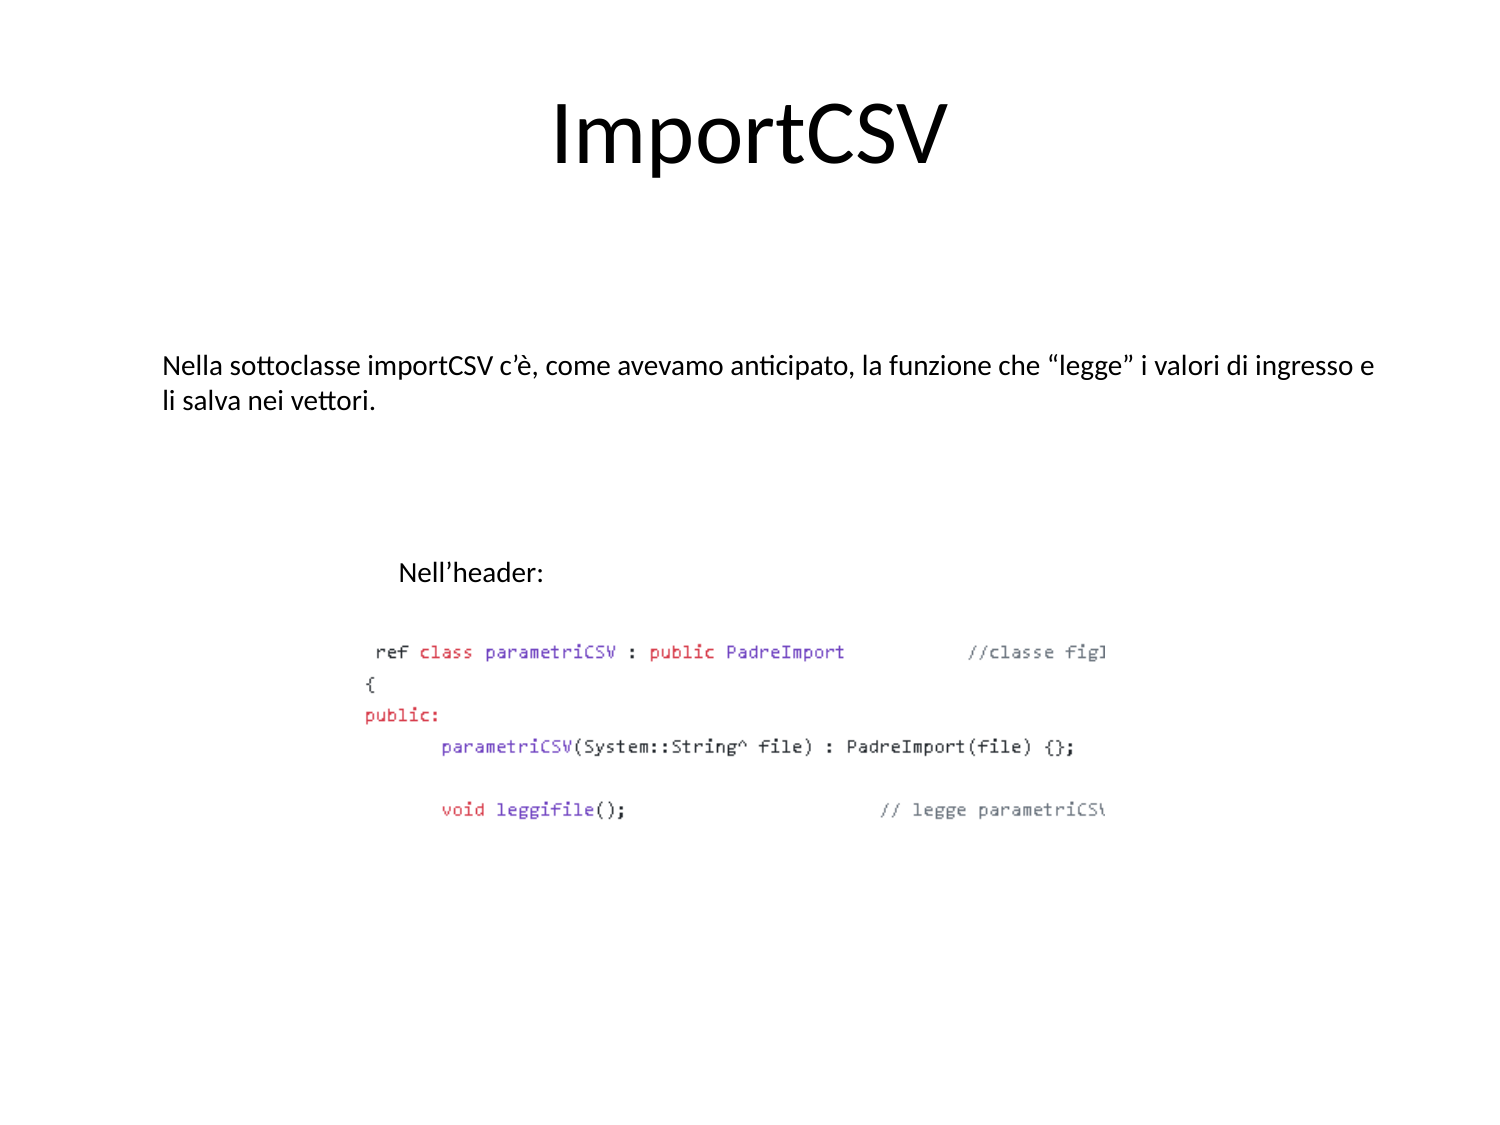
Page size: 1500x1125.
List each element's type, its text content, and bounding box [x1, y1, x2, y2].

title ImportCSV [75, 45, 1425, 209]
picture [354, 627, 1105, 835]
text_box Nella sottoclasse importCSV c’è, come avevamo anticipato, la funzione che “legge” i valori di ingresso e li salva nei vettori. [147, 338, 1406, 424]
text_box Nell’header: [383, 545, 632, 596]
